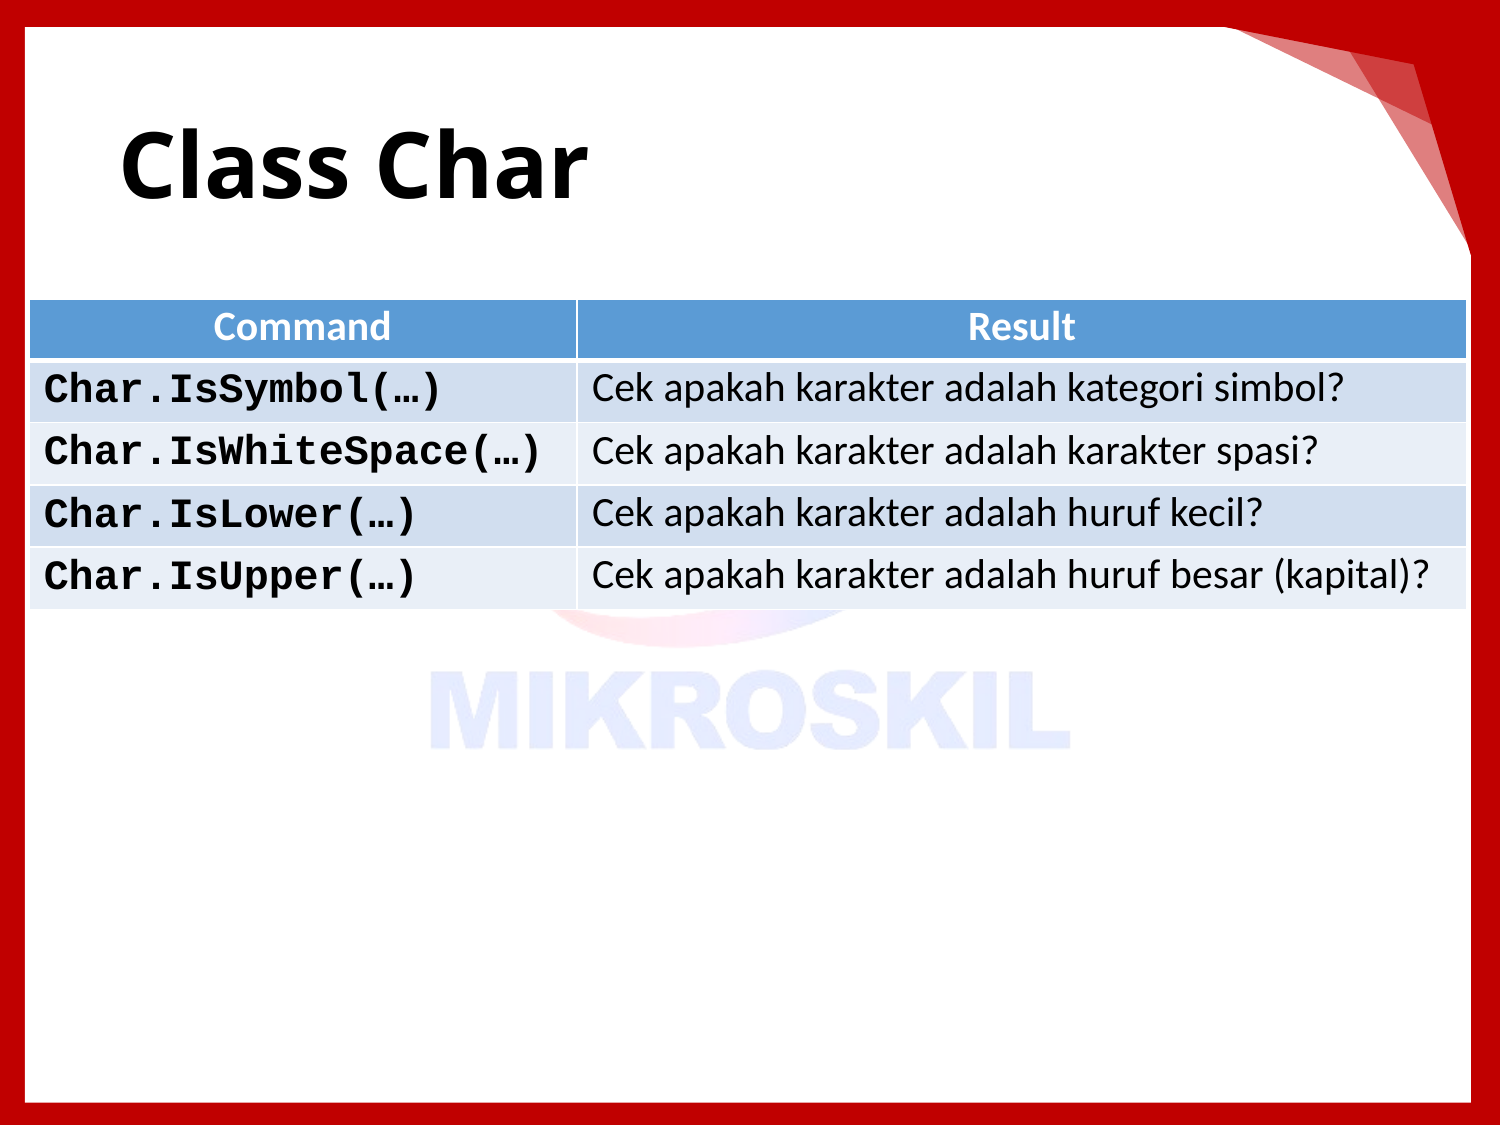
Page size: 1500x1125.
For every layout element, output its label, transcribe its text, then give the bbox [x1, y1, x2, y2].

table_cell Char.IsLower(…) [30, 486, 576, 546]
table_cell Cek apakah karakter adalah kategori simbol? [578, 363, 1466, 422]
table_cell Cek apakah karakter adalah karakter spasi? [578, 423, 1466, 484]
table_cell Char.IsWhiteSpace(…) [30, 423, 576, 484]
title Class Char [103, 59, 1397, 278]
table_cell Cek apakah karakter adalah huruf besar (kapital)? [578, 548, 1466, 609]
table_header Result [578, 300, 1466, 358]
table_cell Cek apakah karakter adalah huruf kecil? [578, 486, 1466, 546]
table_cell Char.IsSymbol(…) [30, 363, 576, 422]
table_header Command [30, 300, 576, 358]
table_cell Char.IsUpper(…) [30, 548, 576, 609]
